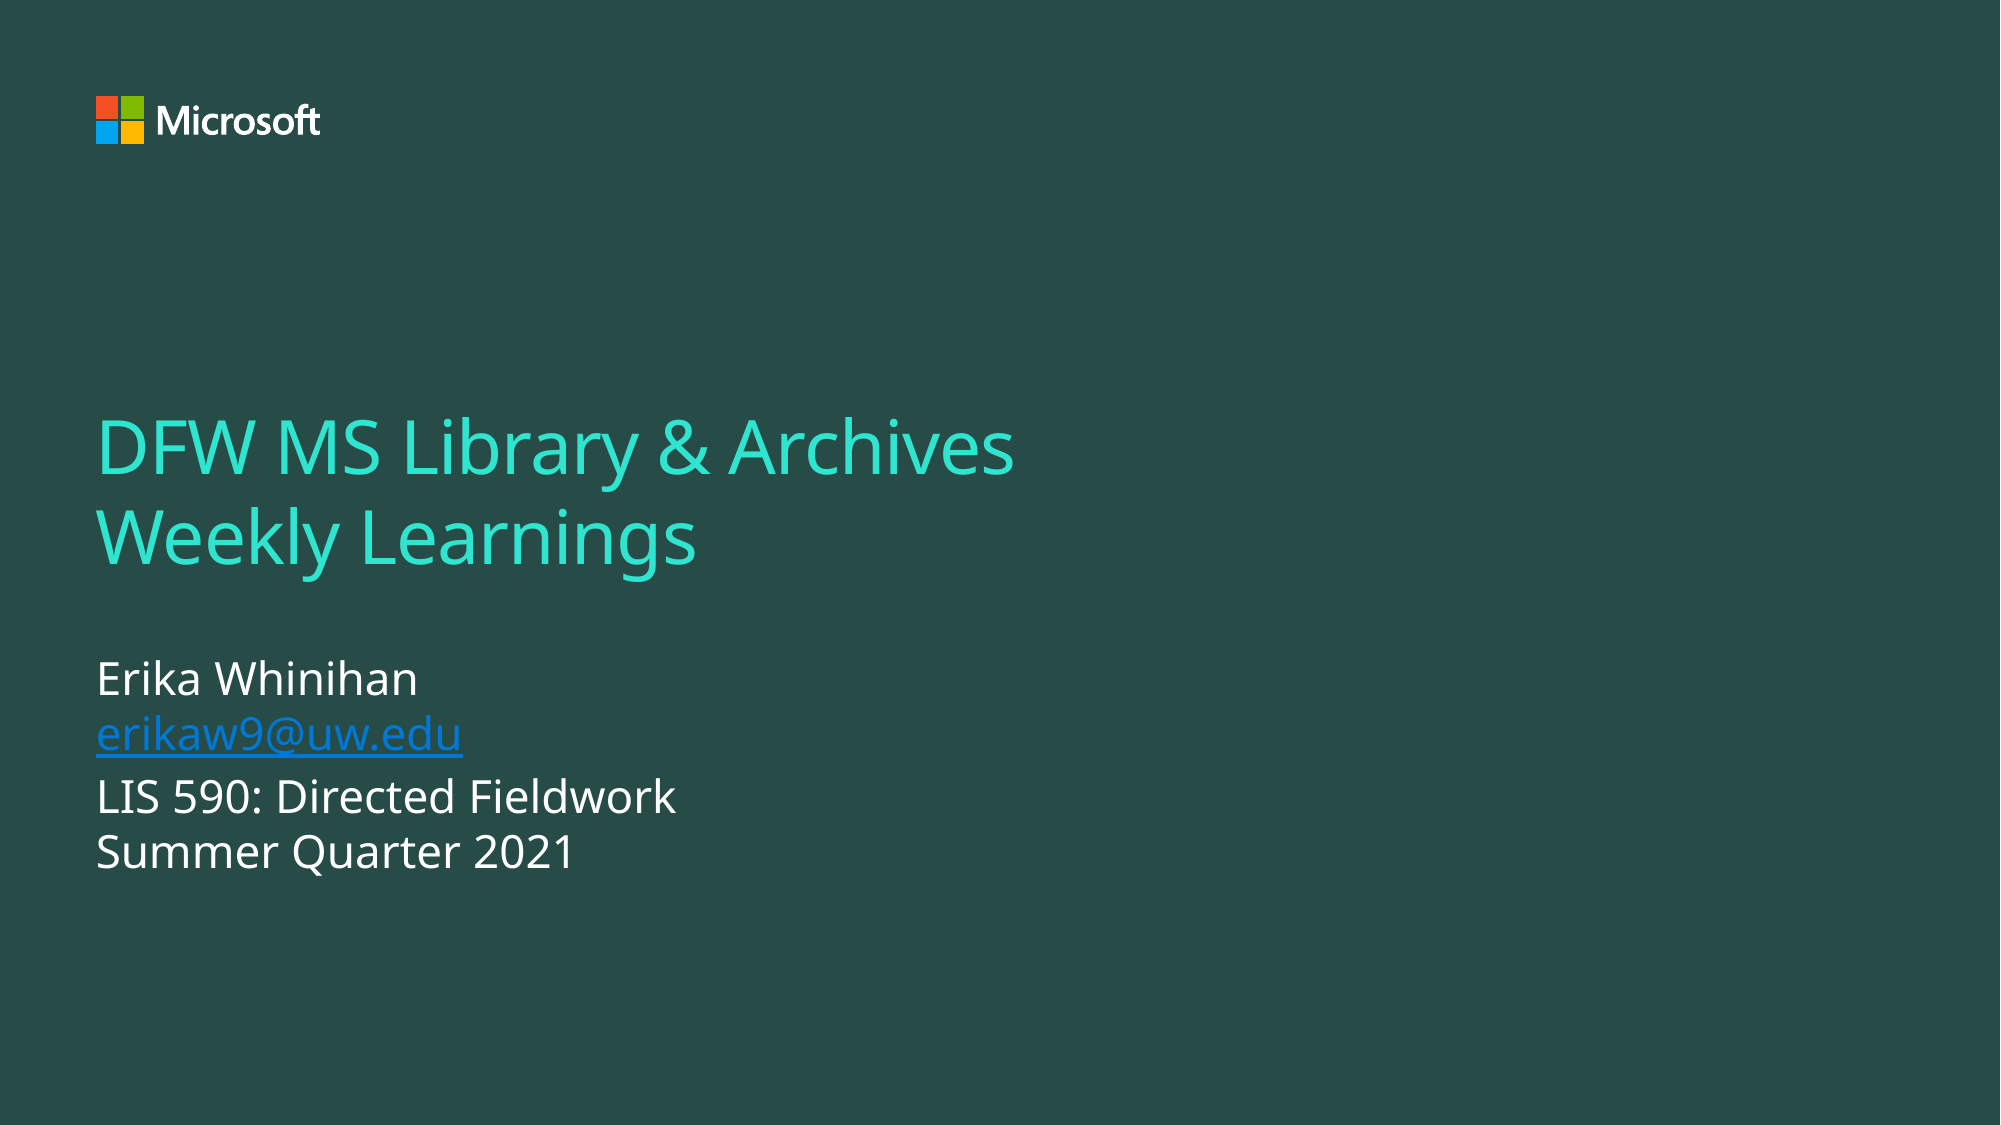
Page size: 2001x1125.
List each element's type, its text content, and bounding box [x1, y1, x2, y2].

list Erika Whinihan erikaw9@uw.edu LIS 590: Directed Fieldwork Summer Quarter 2021 [95, 650, 1596, 873]
title DFW MS Library & Archives Weekly Learnings [95, 397, 1596, 580]
